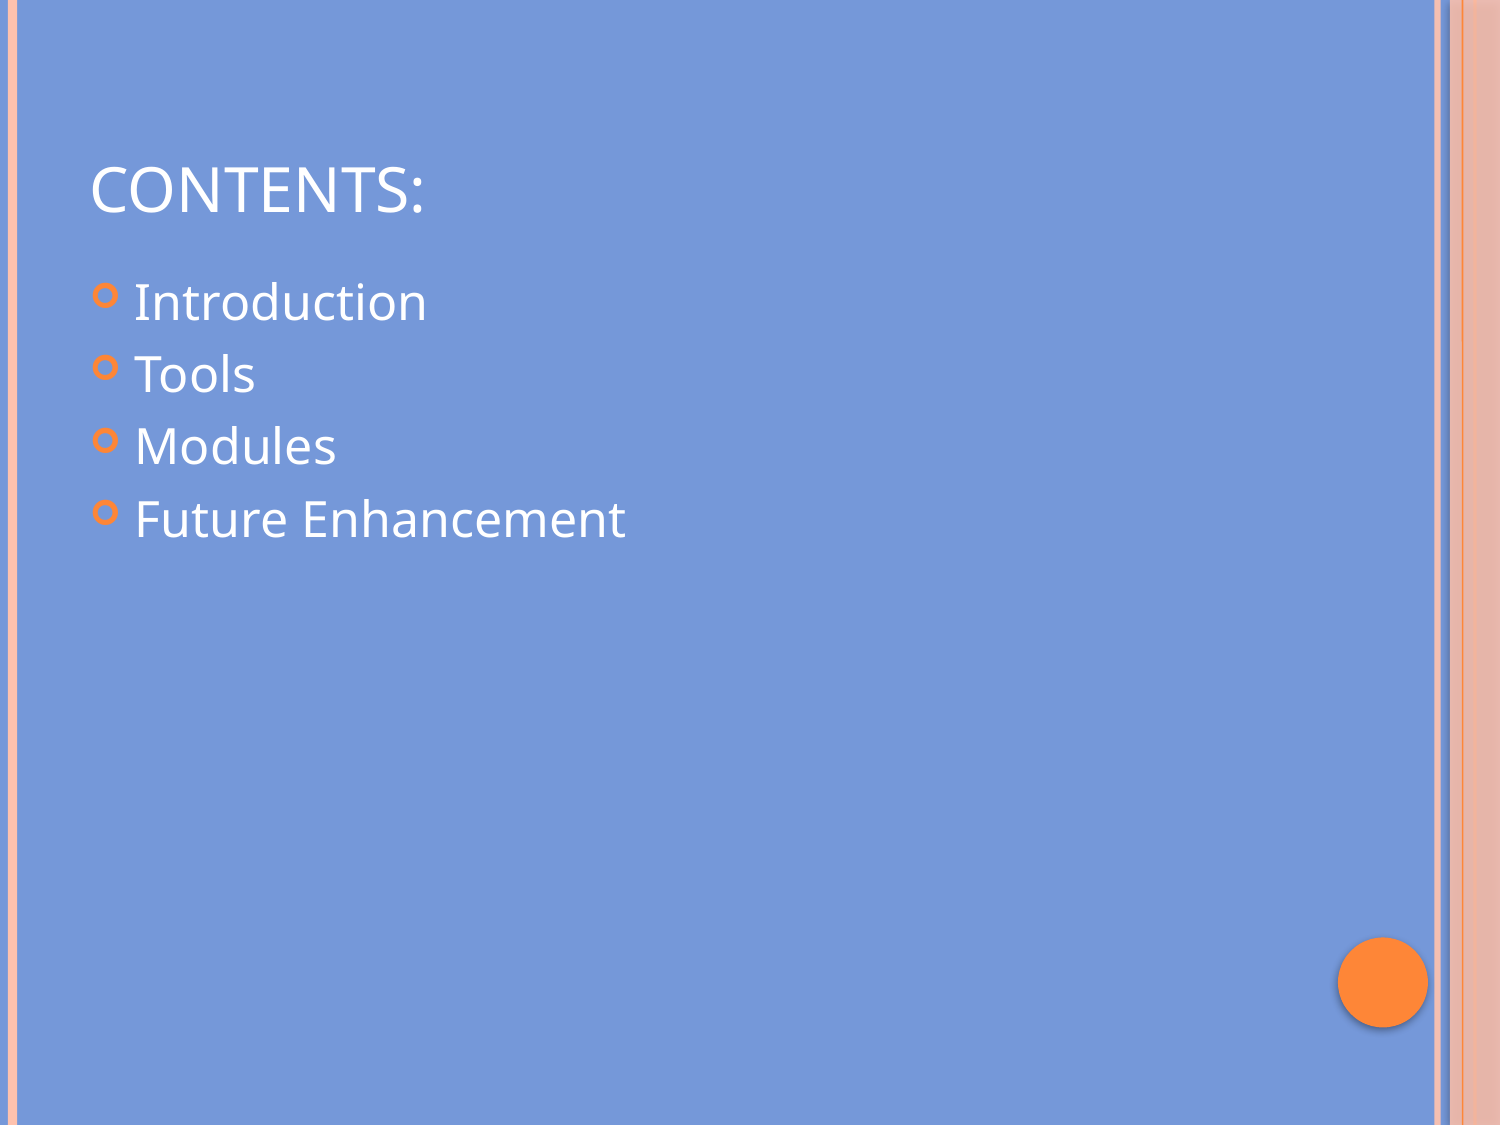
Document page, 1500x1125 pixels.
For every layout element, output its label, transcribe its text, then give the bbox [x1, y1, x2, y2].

list Introduction Tools Modules Future Enhancement [75, 262, 1300, 1062]
title Contents: [75, 45, 1300, 233]
